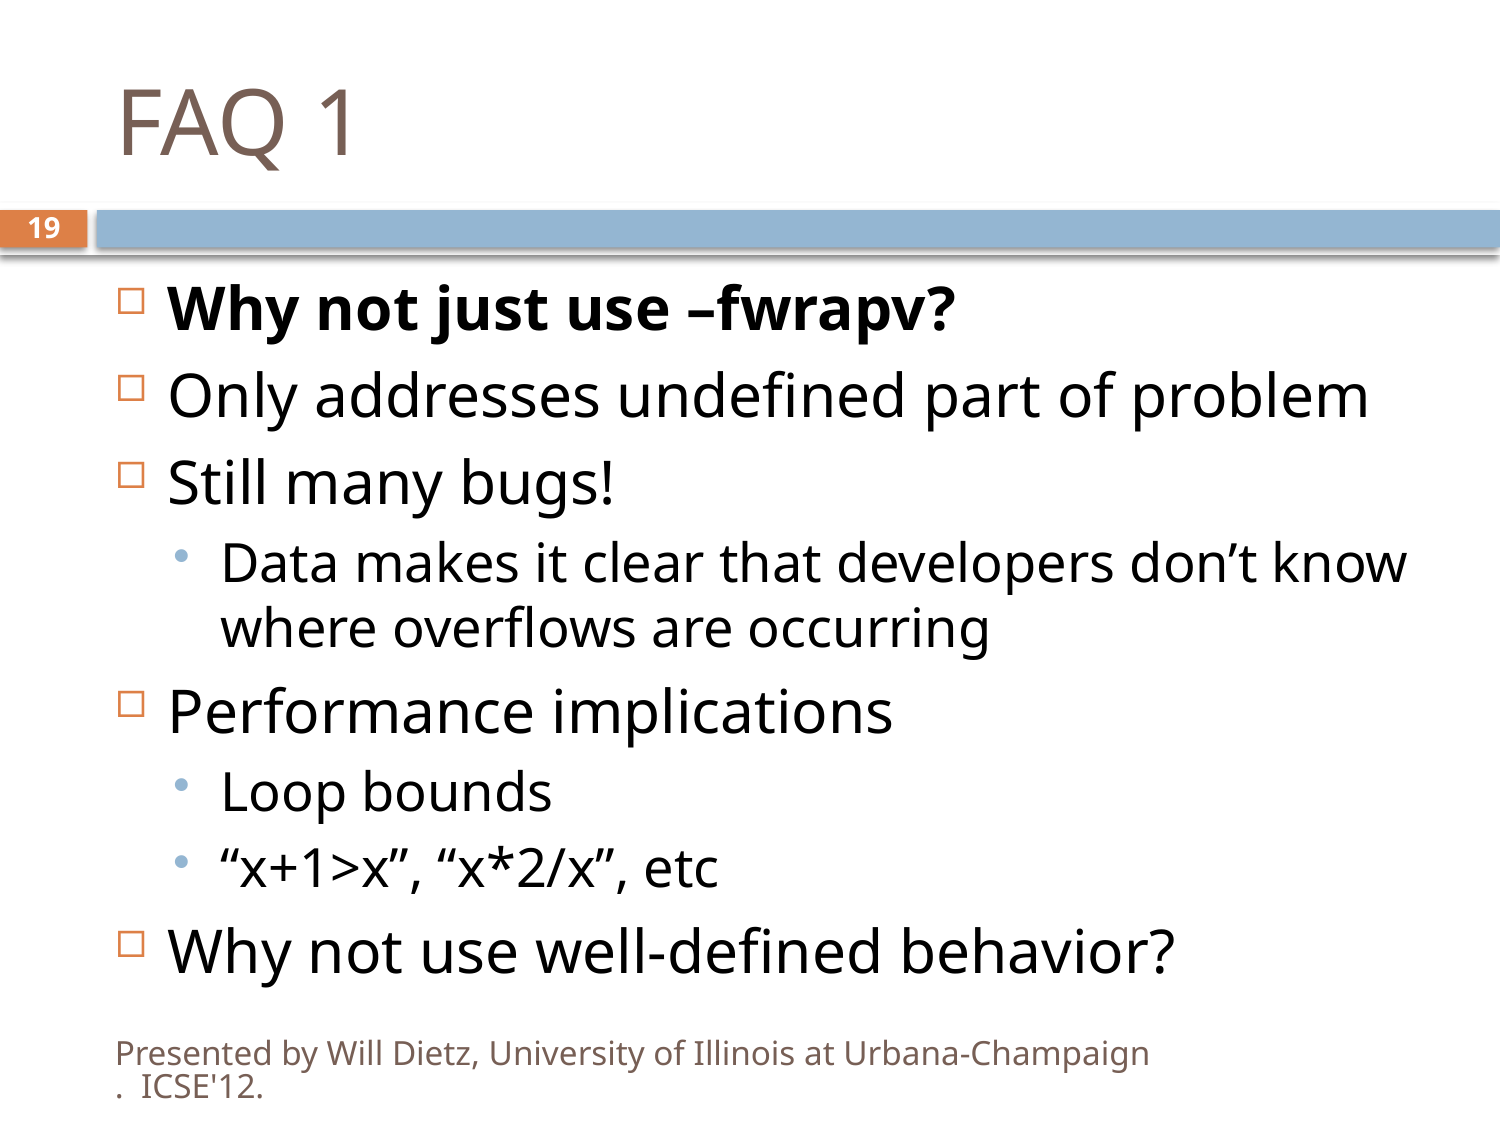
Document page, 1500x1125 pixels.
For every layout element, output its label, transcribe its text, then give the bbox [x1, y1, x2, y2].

slide_number 19 [0, 208, 88, 249]
footer Presented by Will Dietz, University of Illinois at Urbana-Champaign. ICSE'12. [99, 1024, 1175, 1085]
list Why not just use –fwrapv? Only addresses undefined part of problem Still many bugs! Data makes it clear that developers don’t know where overflows are occurring Performance implications Loop bounds “x+1>x”, “x*2/x”, etc Why not use well-defined behavior? [100, 262, 1438, 1000]
title FAQ 1 [100, 37, 1438, 200]
